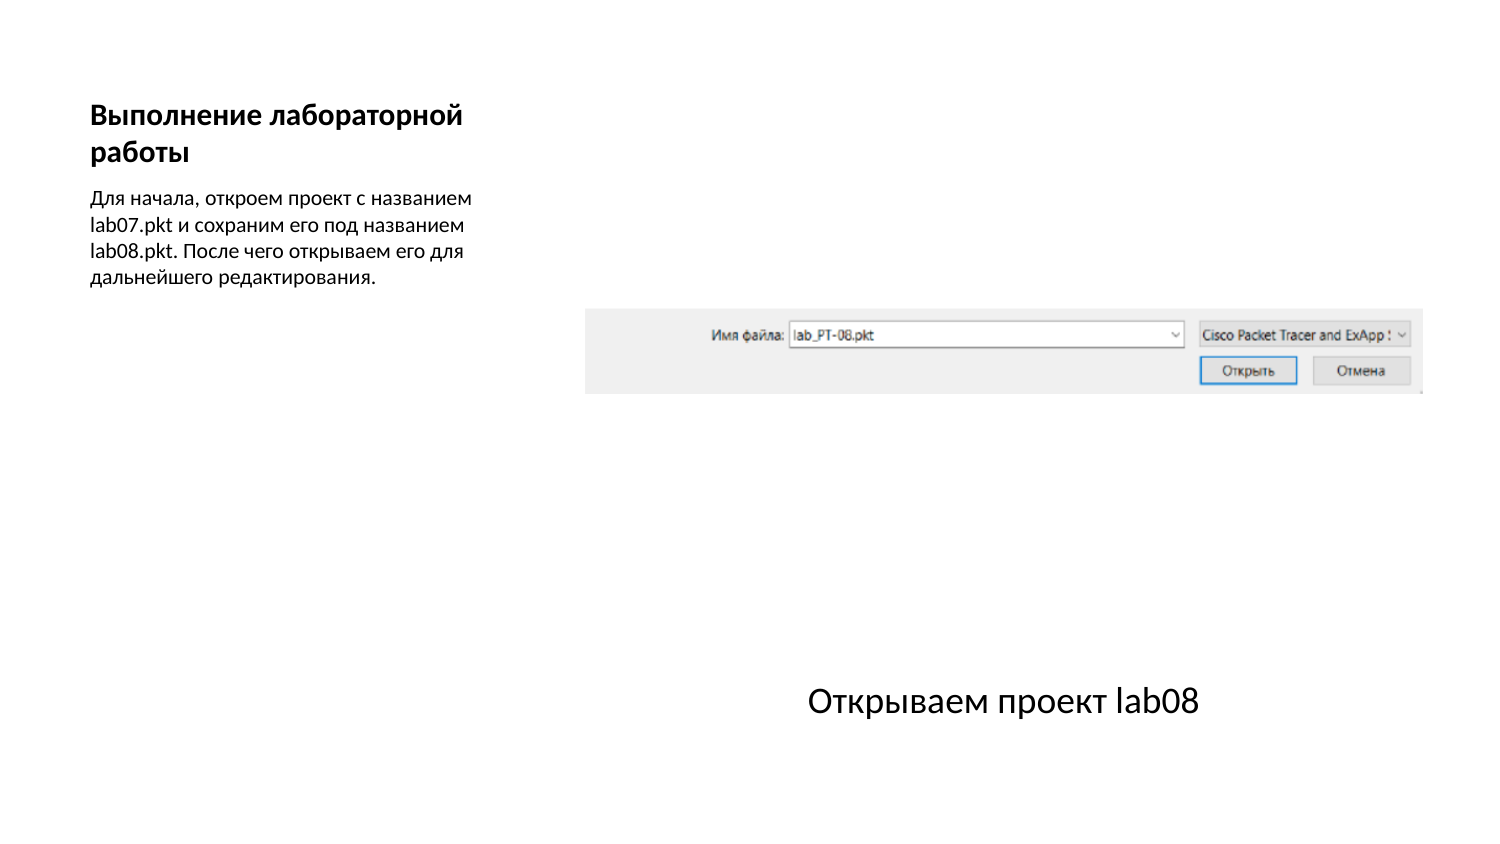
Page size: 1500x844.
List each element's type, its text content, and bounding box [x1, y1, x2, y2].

list Для начала, откроем проект с названием lab07.pkt и сохраним его под названием lab08.pkt. После чего открываем его для дальнейшего редактирования. [75, 176, 569, 754]
picture [585, 308, 1424, 394]
text_box Открываем проект lab08 [585, 668, 1423, 753]
title Выполнение лабораторной работы [75, 33, 569, 176]
